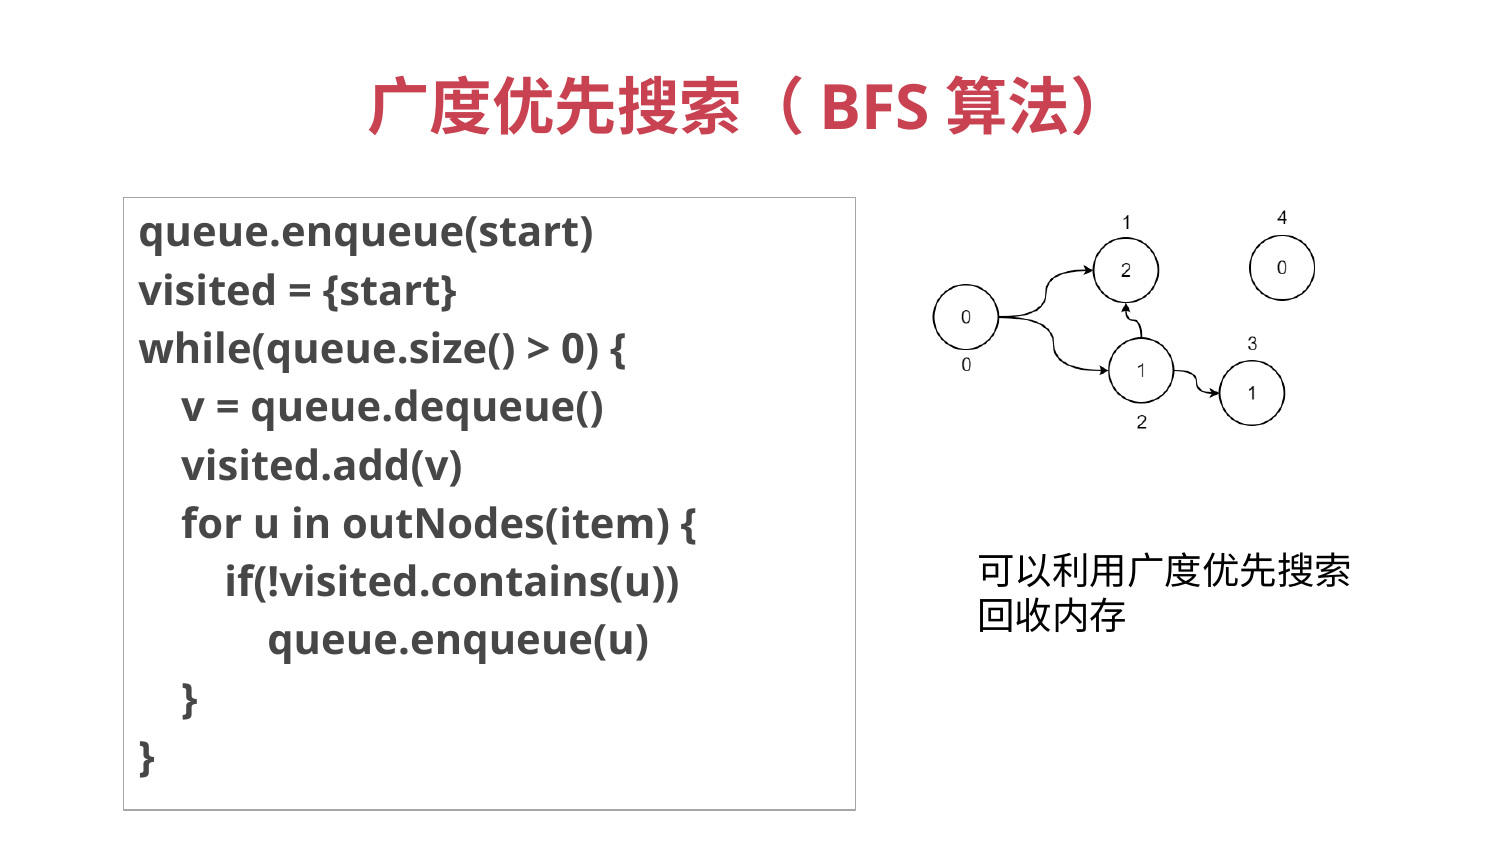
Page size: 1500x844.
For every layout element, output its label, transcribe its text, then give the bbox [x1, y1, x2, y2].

text_box 可以利用广度优先搜索回收内存 [962, 539, 1388, 645]
title 广度优先搜索（BFS算法） [74, 33, 1426, 175]
list queue.enqueue(start) visited = {start} while(queue.size() > 0) { v = queue.dequeue() visited.add(v) for u in outNodes(item) { if(!visited.contains(u)) queue.enqueue(u) } } [123, 197, 856, 811]
picture [915, 185, 1361, 450]
